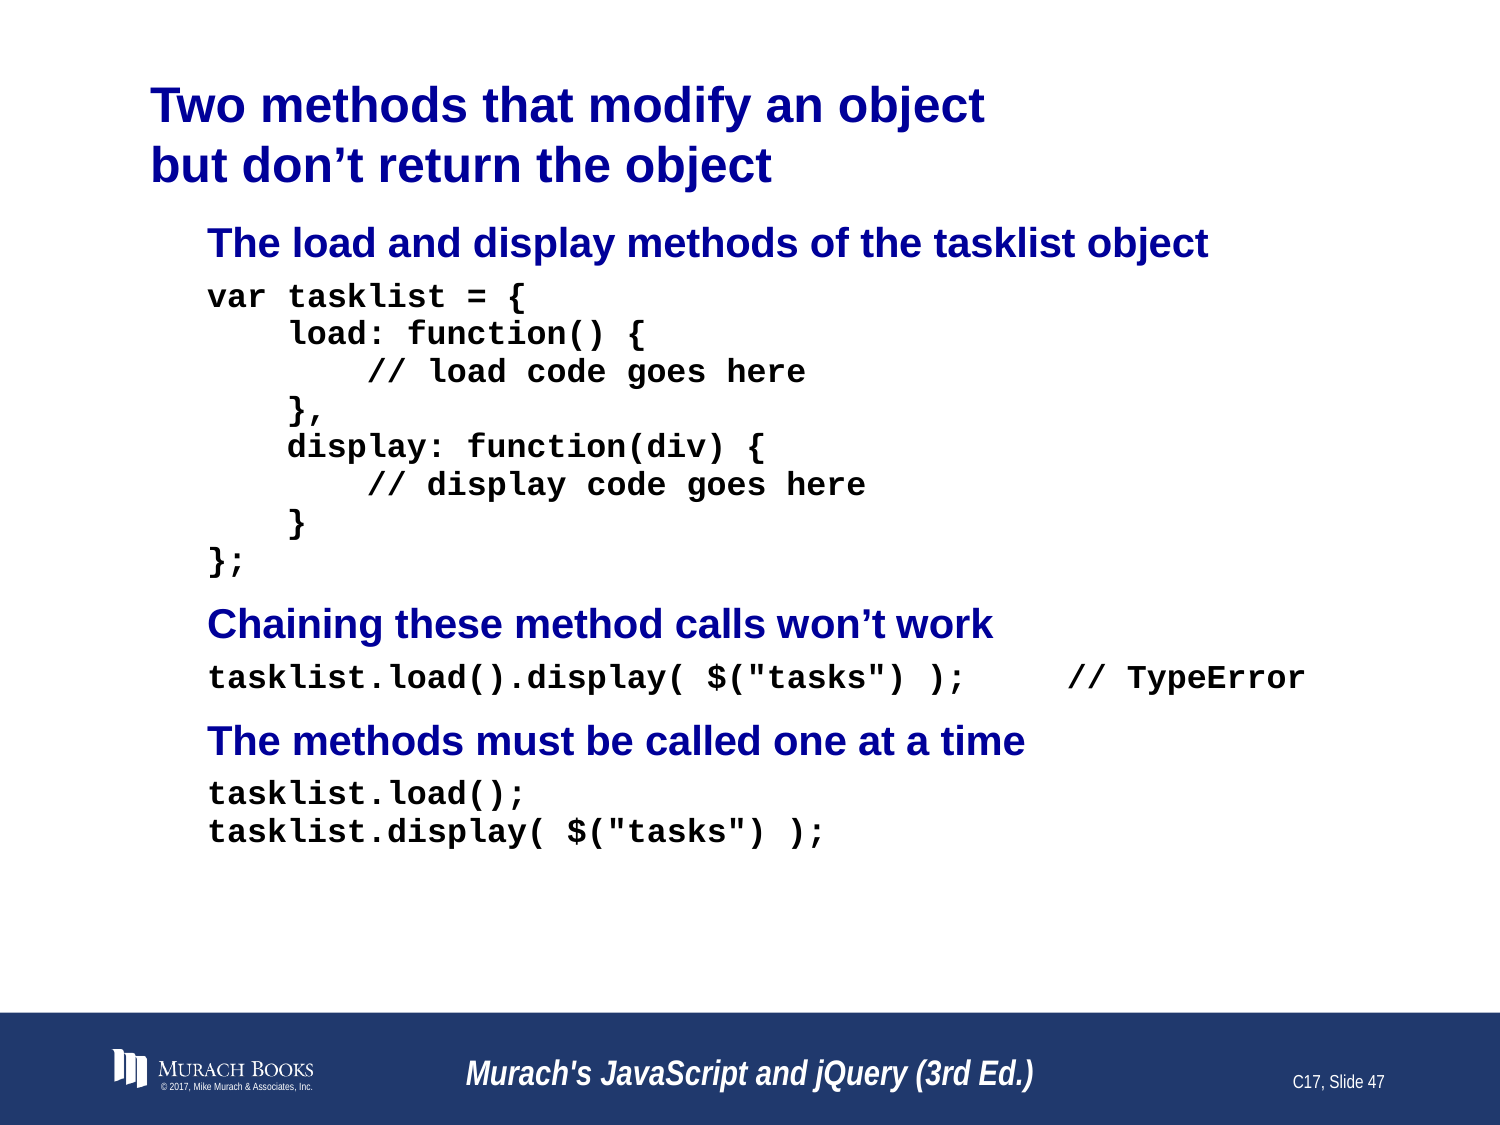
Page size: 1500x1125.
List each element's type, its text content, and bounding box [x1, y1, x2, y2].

footer © 2017, Mike Murach & Associates, Inc. [12, 1025, 463, 1100]
slide_number C17, Slide 47 [1087, 1025, 1400, 1100]
title Two methods that modify an object but don’t return the object [150, 72, 1350, 194]
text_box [149, 199, 1350, 853]
slide_number Murach's JavaScript and jQuery (3rd Ed.) [463, 1025, 1050, 1100]
